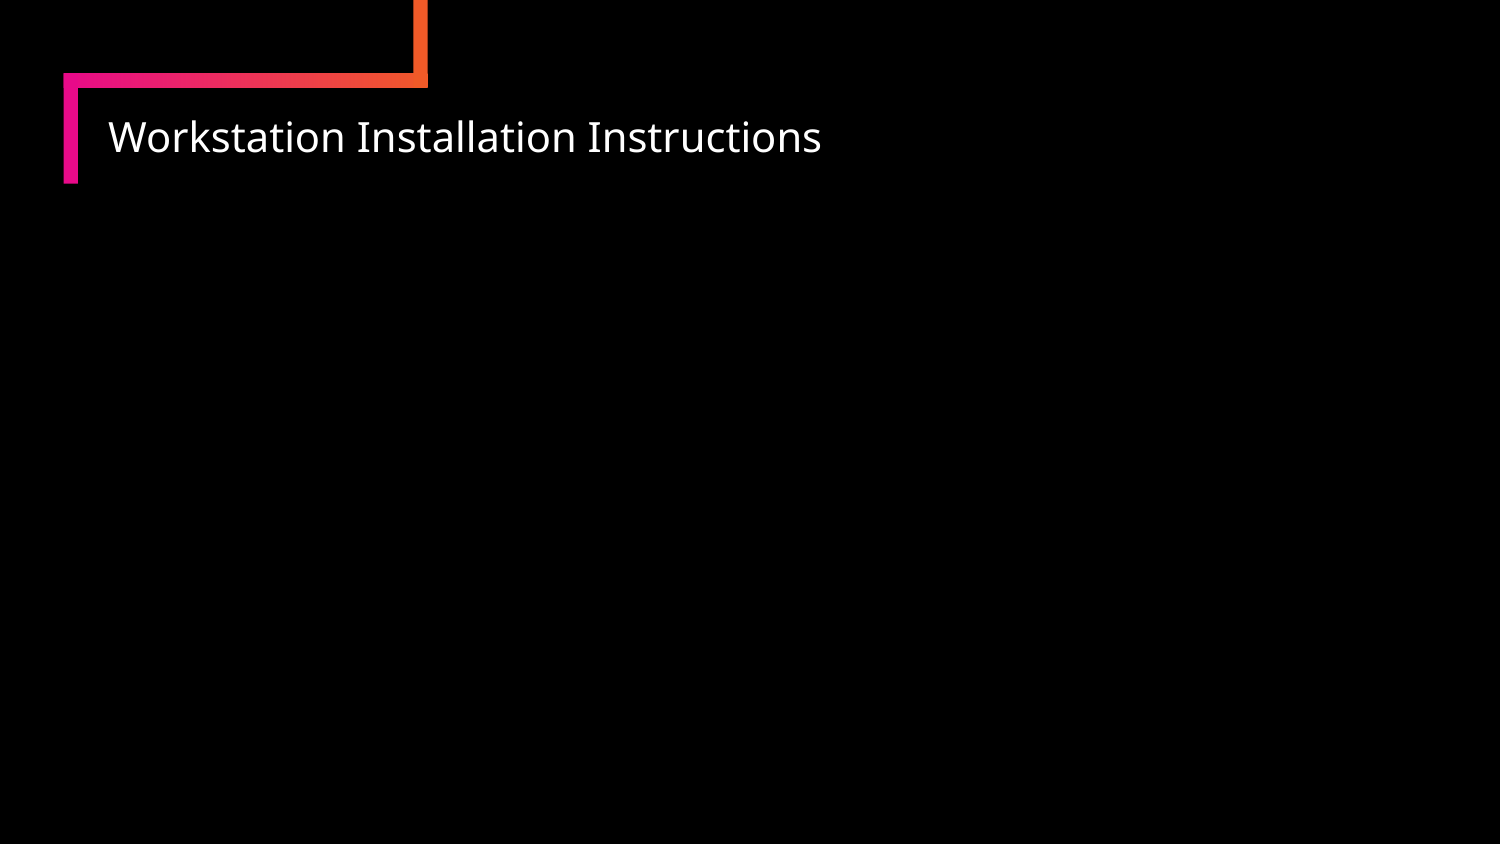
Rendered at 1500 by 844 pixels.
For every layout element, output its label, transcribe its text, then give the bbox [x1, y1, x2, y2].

title Workstation Installation Instructions [100, 117, 1455, 169]
